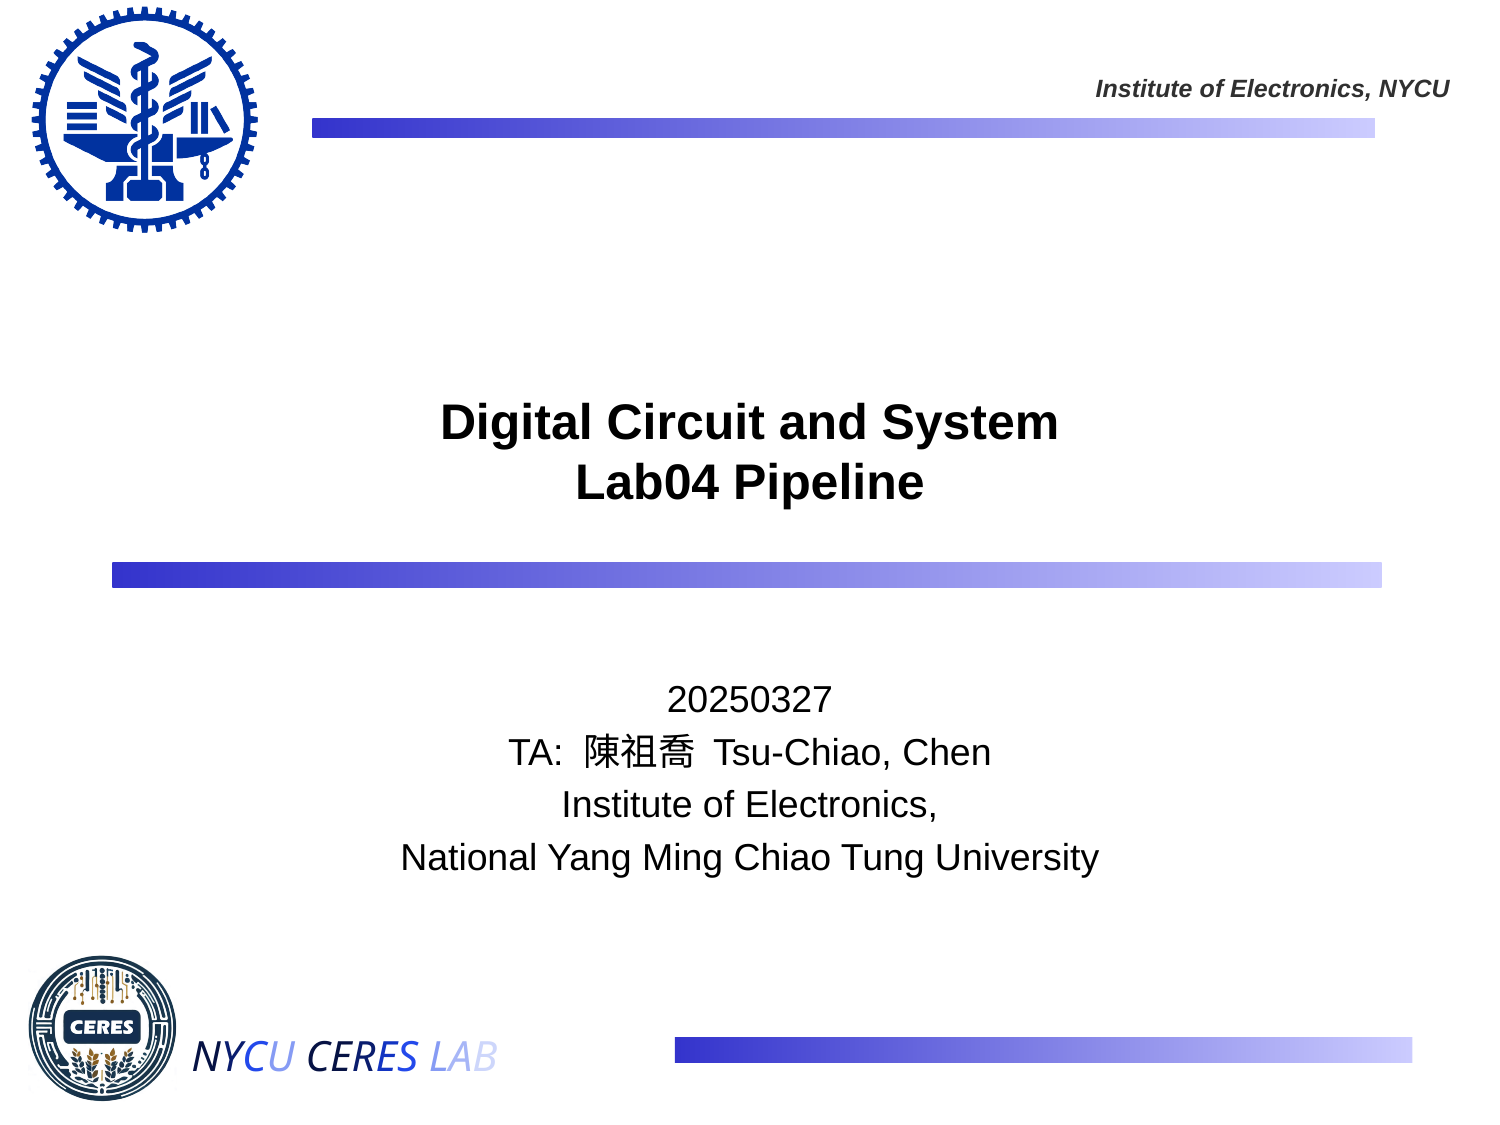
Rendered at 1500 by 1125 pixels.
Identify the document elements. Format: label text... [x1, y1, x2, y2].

subtitle 20250327 TA: 陳祖喬 Tsu-Chiao, Chen Institute of Electronics, National Yang Ming Chiao Tung University [225, 667, 1275, 900]
picture [28, 4, 262, 236]
picture [28, 955, 177, 1102]
title Digital Circuit and System Lab04 Pipeline [112, 349, 1388, 550]
